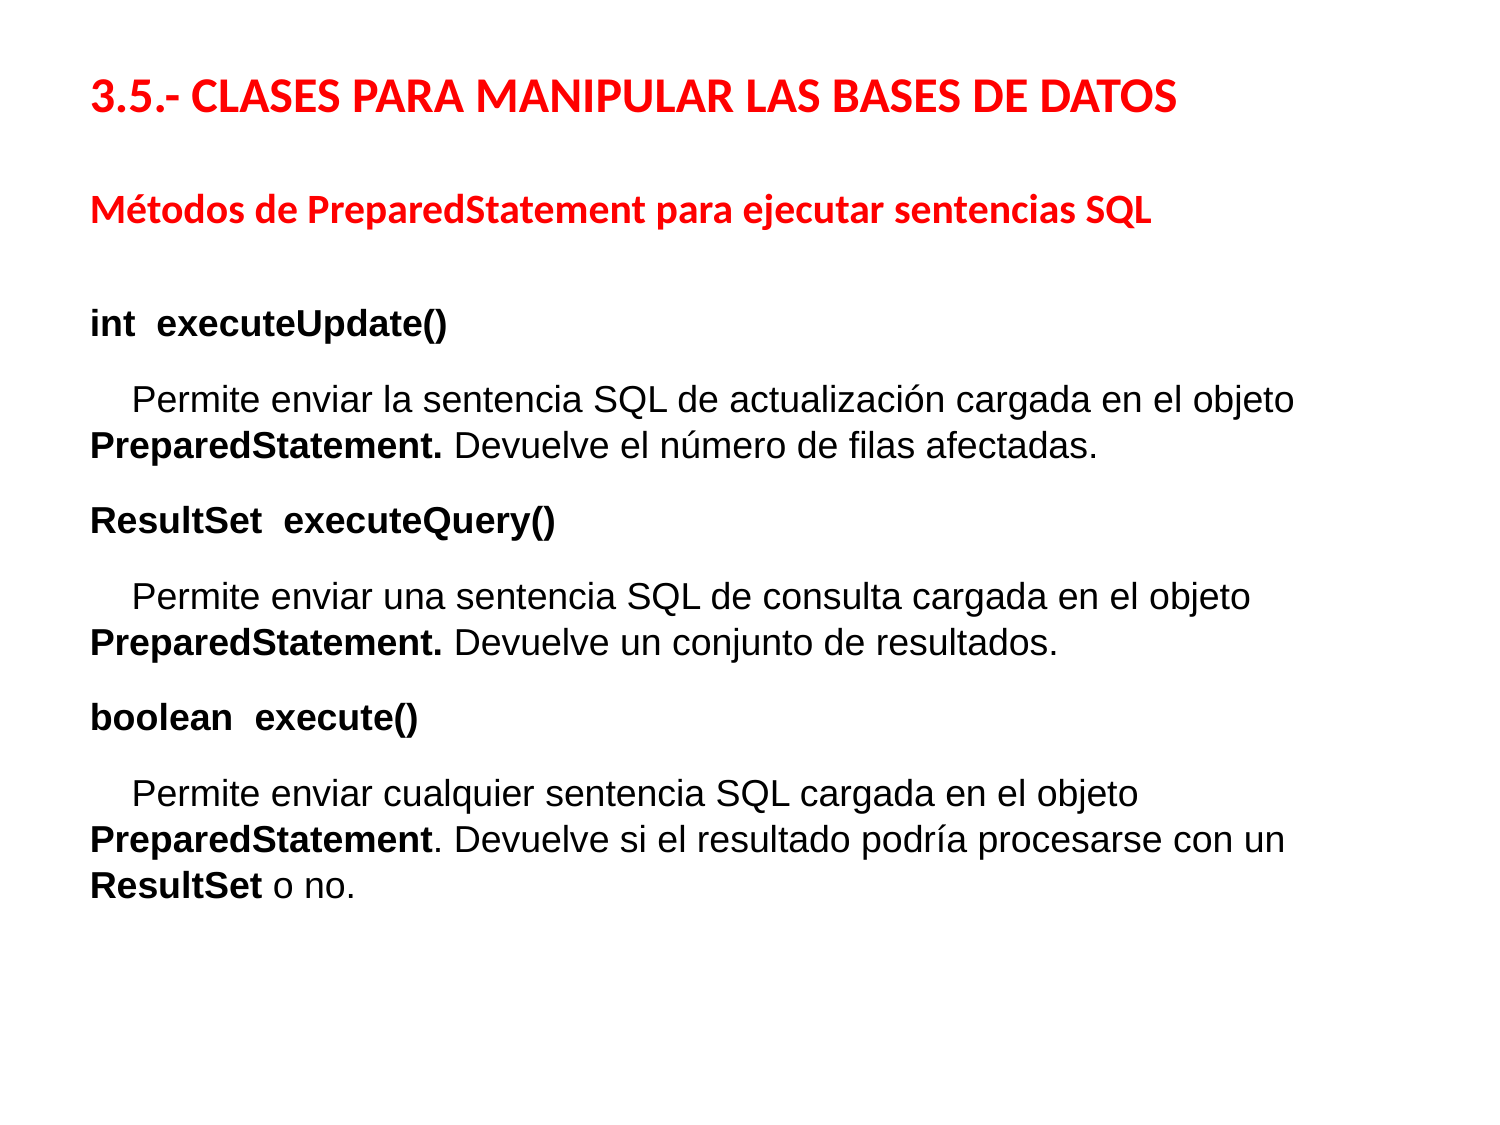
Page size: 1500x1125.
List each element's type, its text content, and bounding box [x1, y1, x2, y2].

text_box 3.5.- CLASES PARA MANIPULAR LAS BASES DE DATOS Métodos de PreparedStatement para ejecutar sentencias SQL [74, 54, 1425, 240]
list int executeUpdate() Permite enviar la sentencia SQL de actualización cargada en el objeto PreparedStatement. Devuelve el número de filas afectadas. ResultSet executeQuery() Permite enviar una sentencia SQL de consulta cargada en el objeto PreparedStatement. Devuelve un conjunto de resultados. boolean execute() Permite enviar cualquier sentencia SQL cargada en el objeto PreparedStatement. Devuelve si el resultado podría procesarse con un ResultSet o no. [75, 290, 1425, 1034]
